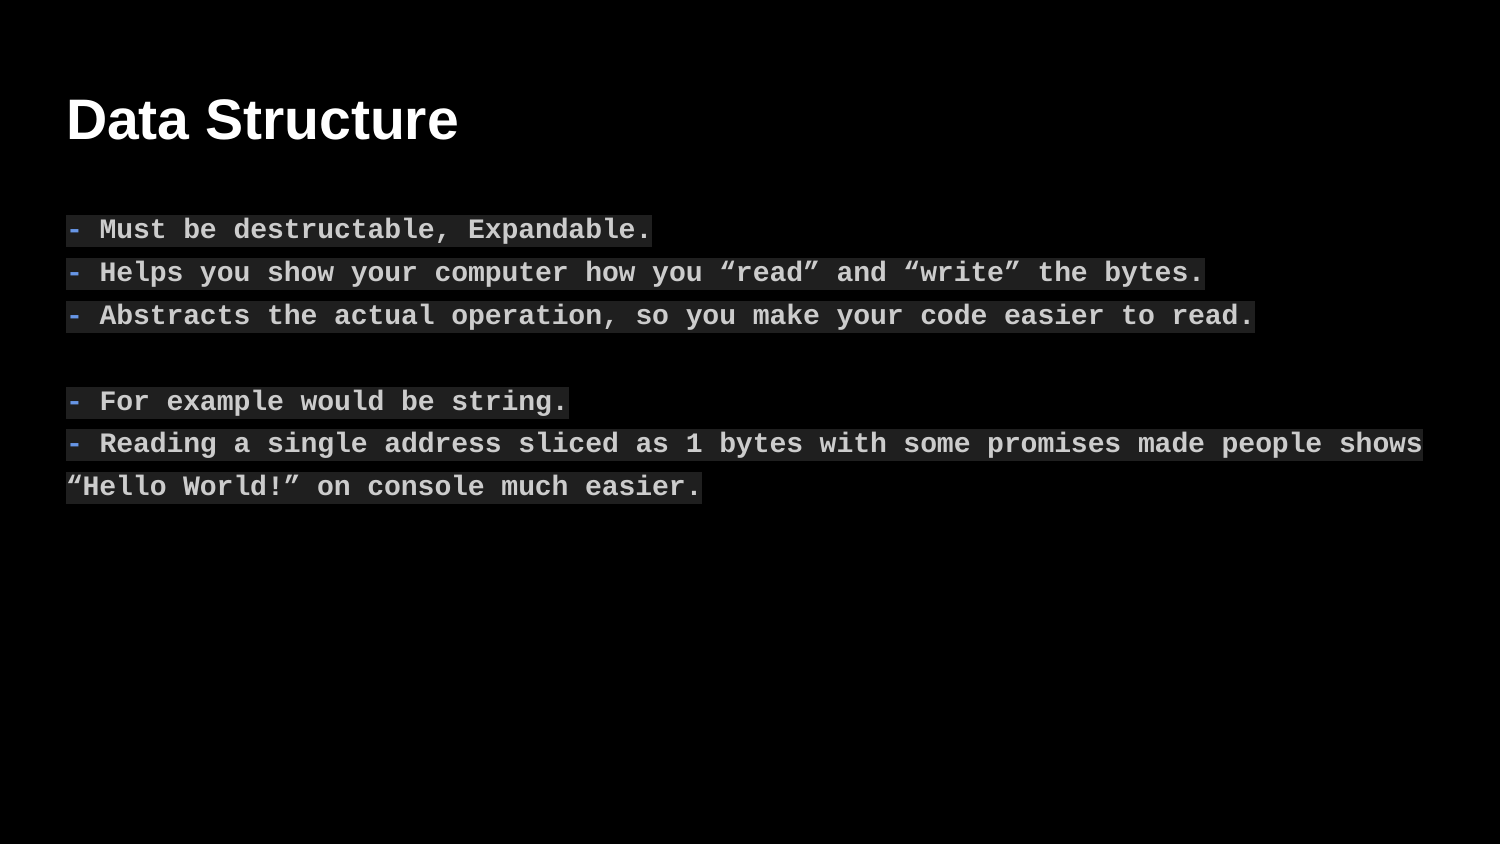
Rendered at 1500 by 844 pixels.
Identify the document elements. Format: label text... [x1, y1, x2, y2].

list - Must be destructable, Expandable. - Helps you show your computer how you “read” and “write” the bytes. - Abstracts the actual operation, so you make your code easier to read. - For example would be string. - Reading a single address sliced as 1 bytes with some promises made people shows “Hello World!” on console much easier. [51, 189, 1449, 750]
title Data Structure [51, 72, 1449, 167]
